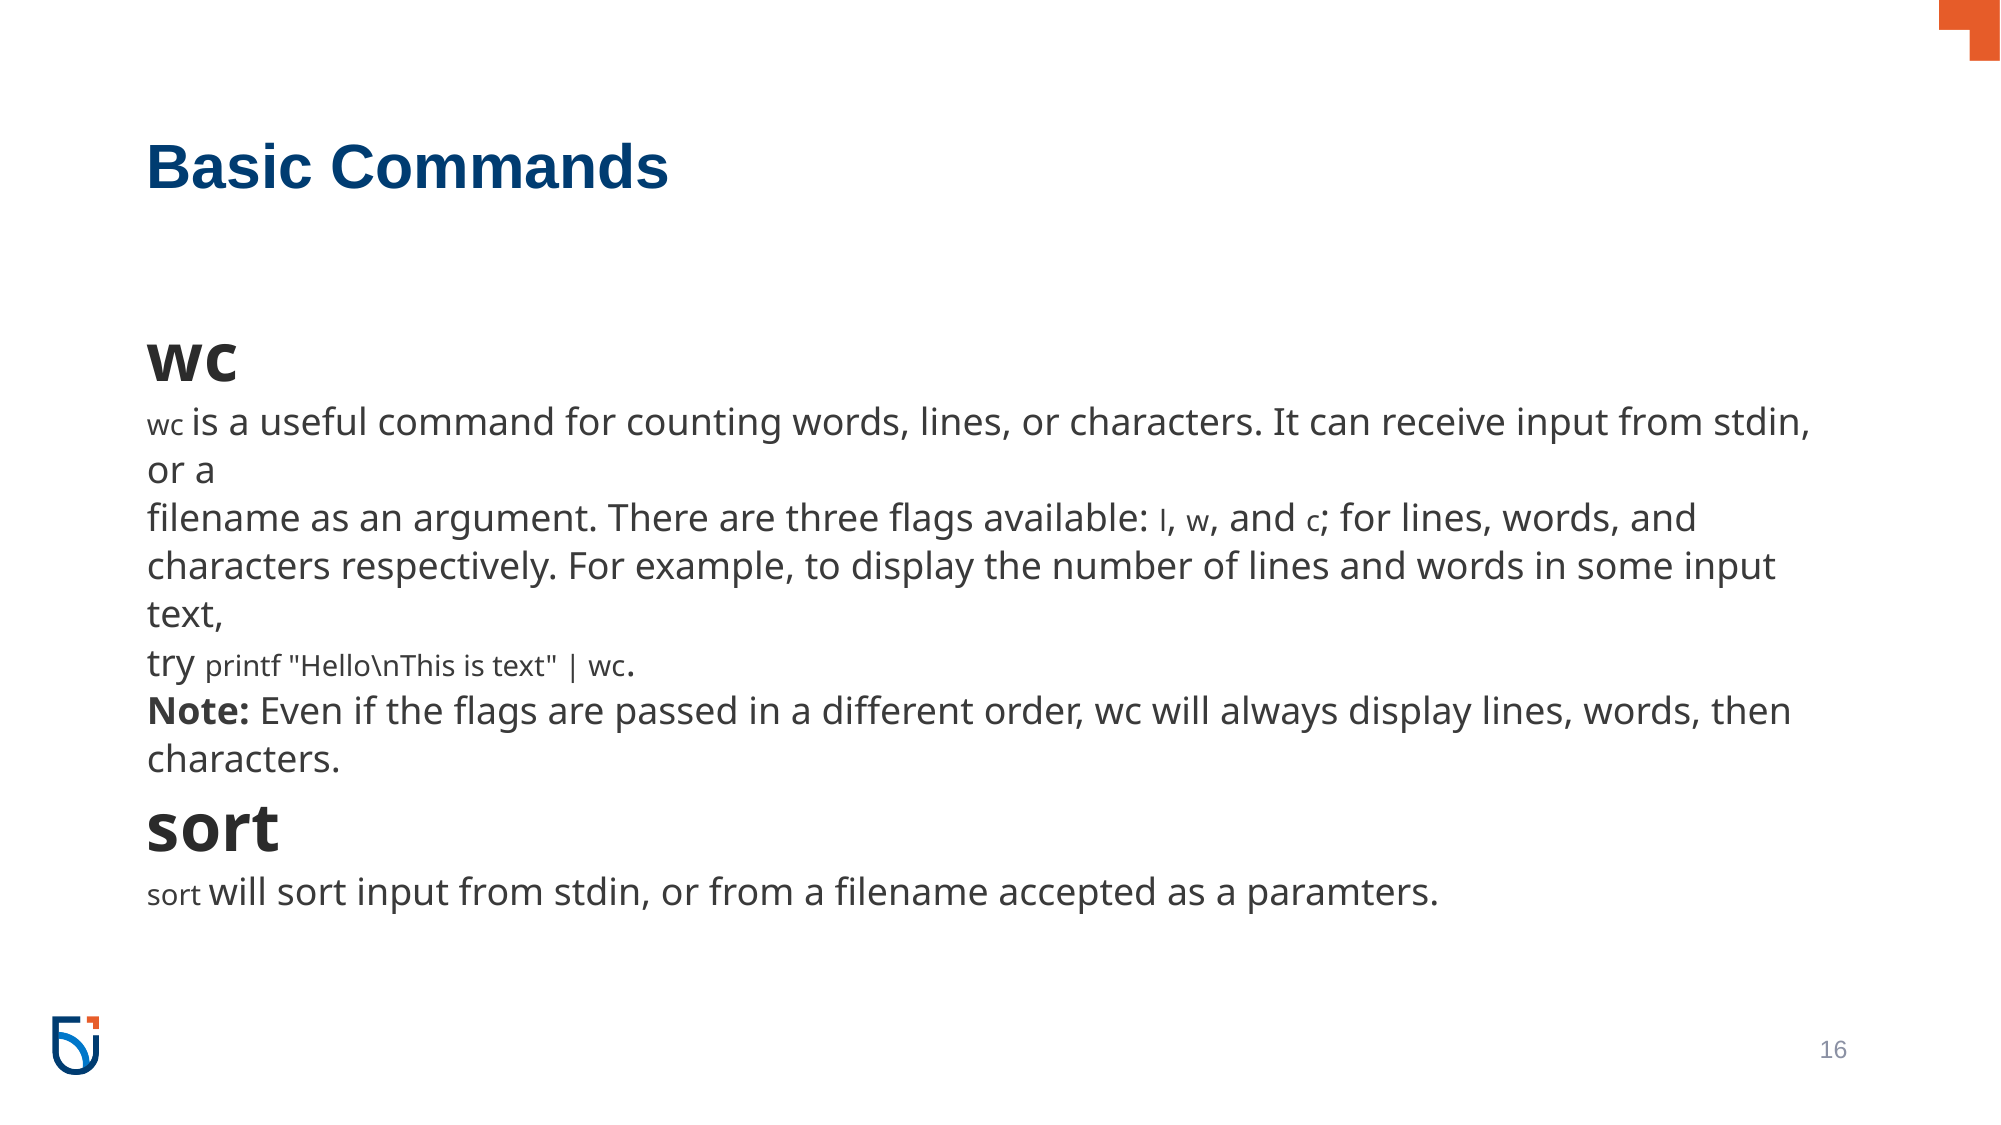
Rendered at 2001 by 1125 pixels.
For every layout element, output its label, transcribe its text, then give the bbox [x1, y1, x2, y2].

text_box <number> [1412, 1019, 1863, 1079]
picture [52, 1016, 99, 1075]
text_box Basic Commands [132, 59, 1863, 278]
picture [1939, 0, 2000, 61]
text_box wc wc is a useful command for counting words, lines, or characters. It can receive input from stdin, or a filename as an argument. There are three flags available: l, w, and c; for lines, words, and characters respectively. For example, to display the number of lines and words in some input text, try printf "Hello\nThis is text" | wc. Note: Even if the flags are passed in a different order, wc will always display lines, words, then characters. sort sort will sort input from stdin, or from a filename accepted as a paramters. [132, 301, 1863, 943]
